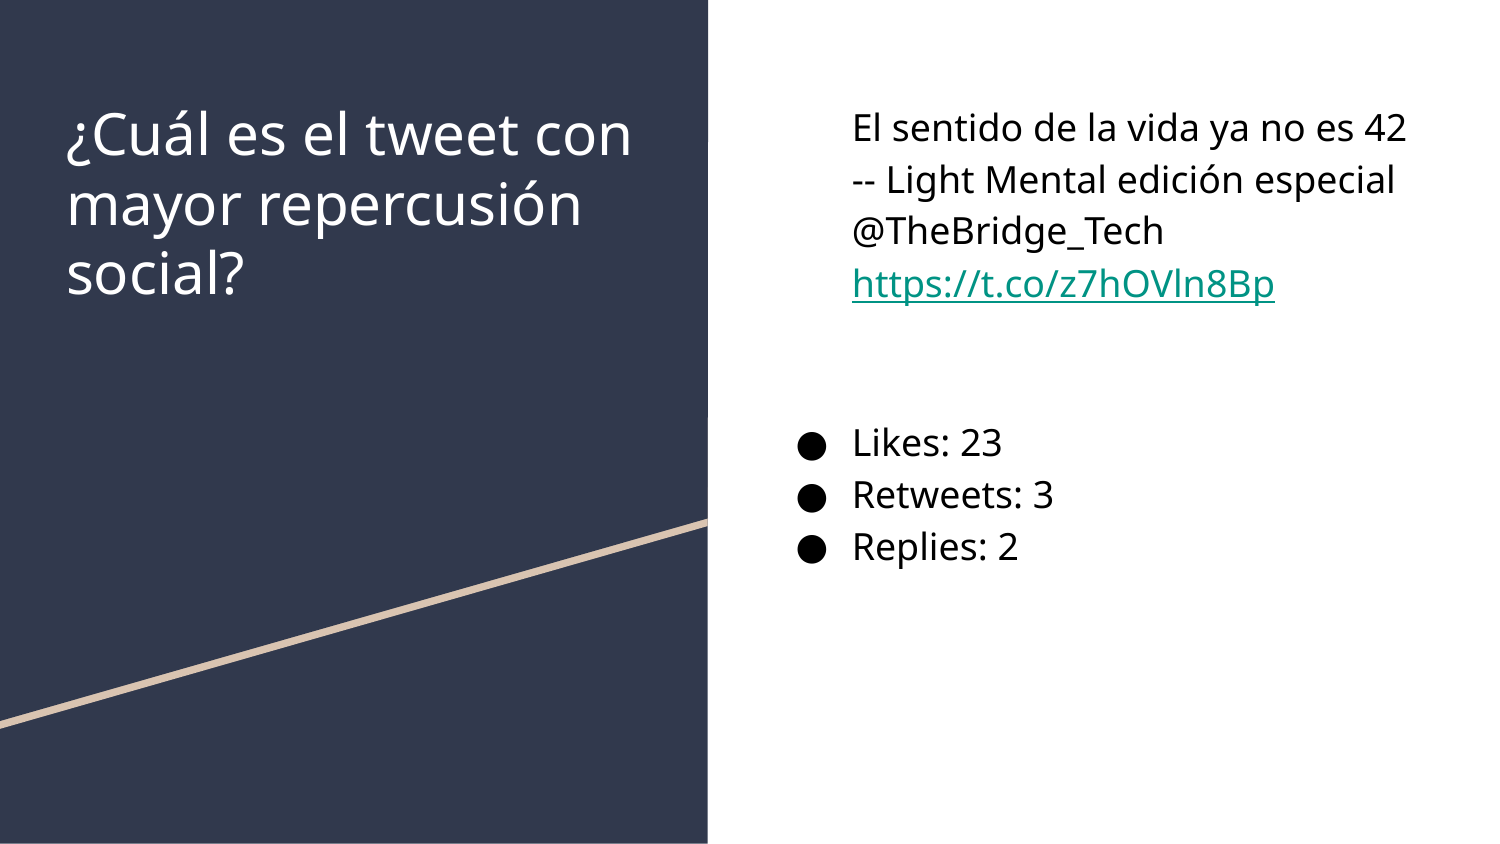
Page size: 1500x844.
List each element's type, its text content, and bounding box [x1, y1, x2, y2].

title ¿Cuál es el tweet con mayor repercusión social? [51, 82, 660, 494]
list El sentido de la vida ya no es 42 -- Light Mental edición especial @TheBridge_Tech https://t.co/z7hOVln8Bp Likes: 23 Retweets: 3 Replies: 2 [761, 82, 1446, 755]
